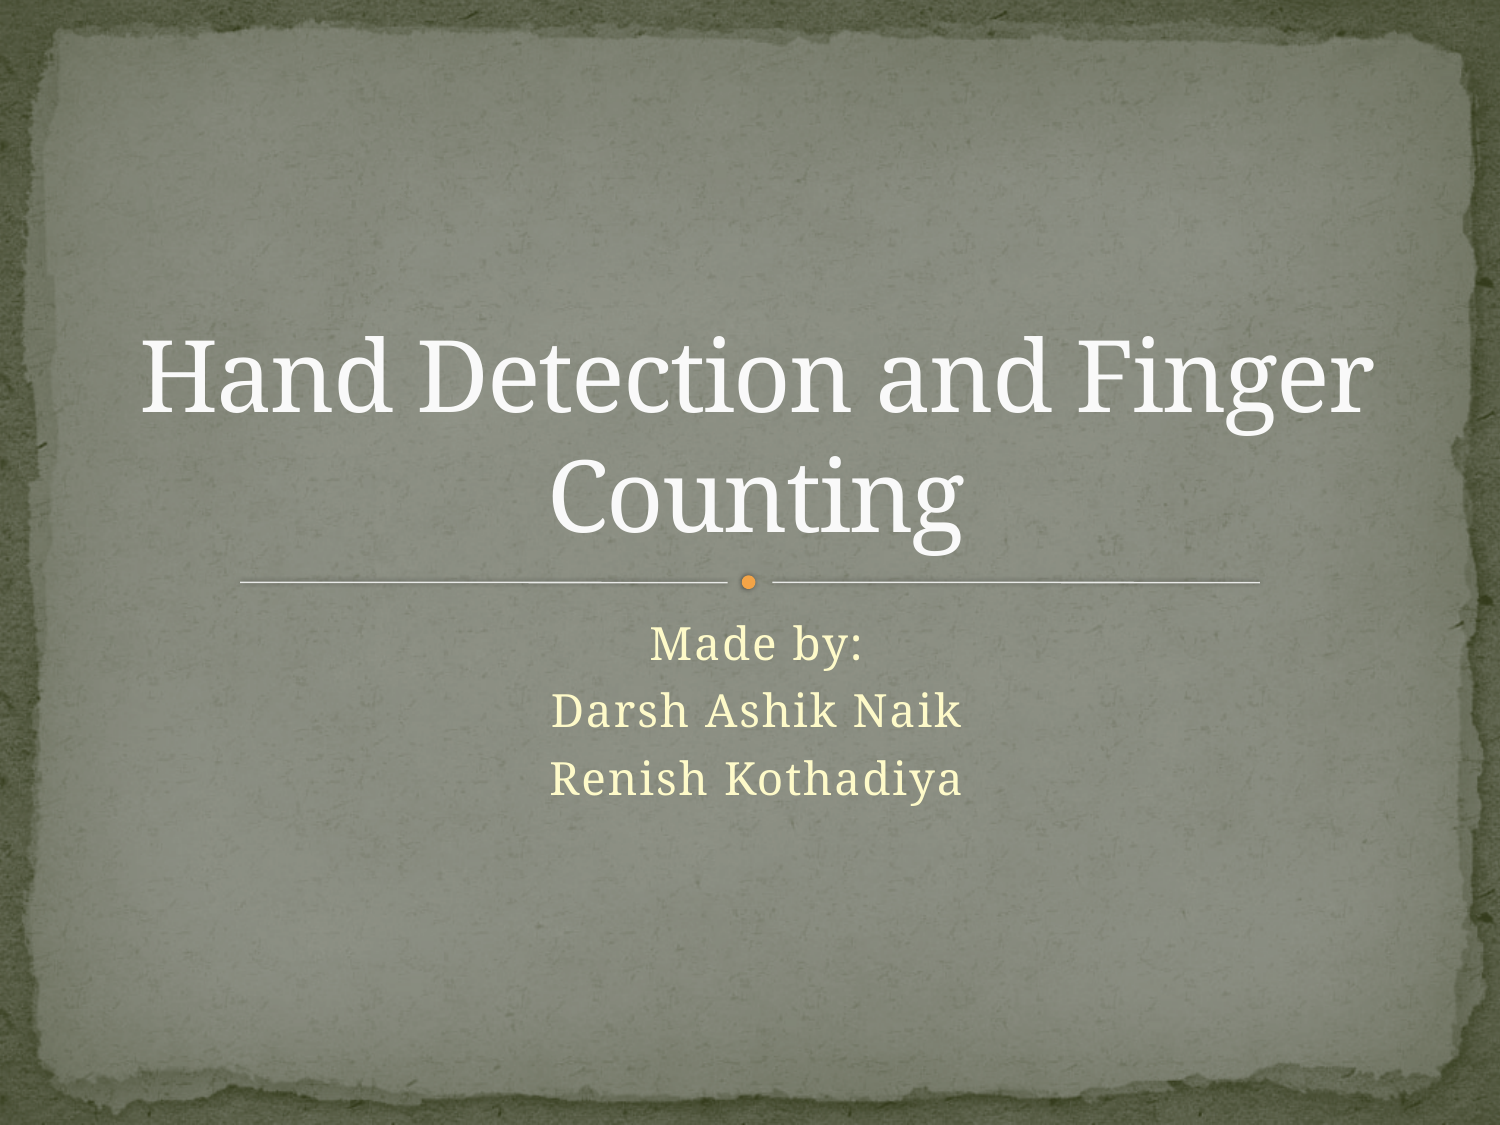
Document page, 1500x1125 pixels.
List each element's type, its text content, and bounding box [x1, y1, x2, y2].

title Hand Detection and Finger Counting [74, 235, 1438, 561]
subtitle Made by: Darsh Ashik Naik Renish Kothadiya [75, 606, 1438, 795]
